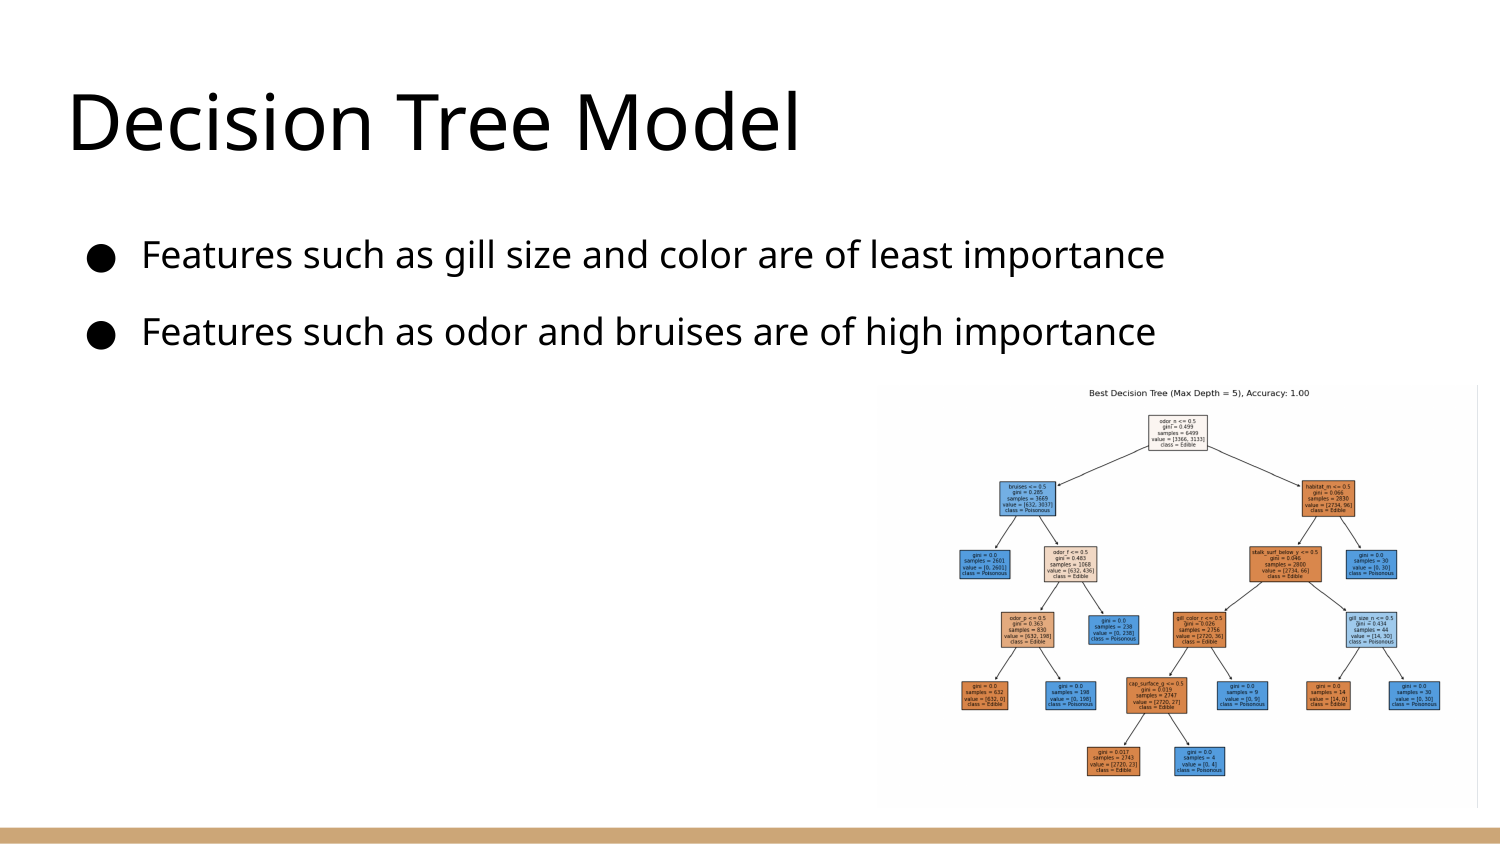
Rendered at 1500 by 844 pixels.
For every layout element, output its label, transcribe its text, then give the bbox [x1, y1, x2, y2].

list Features such as gill size and color are of least importance Features such as odor and bruises are of high importance [51, 188, 1449, 739]
title Decision Tree Model [51, 51, 1449, 188]
picture [877, 385, 1478, 808]
